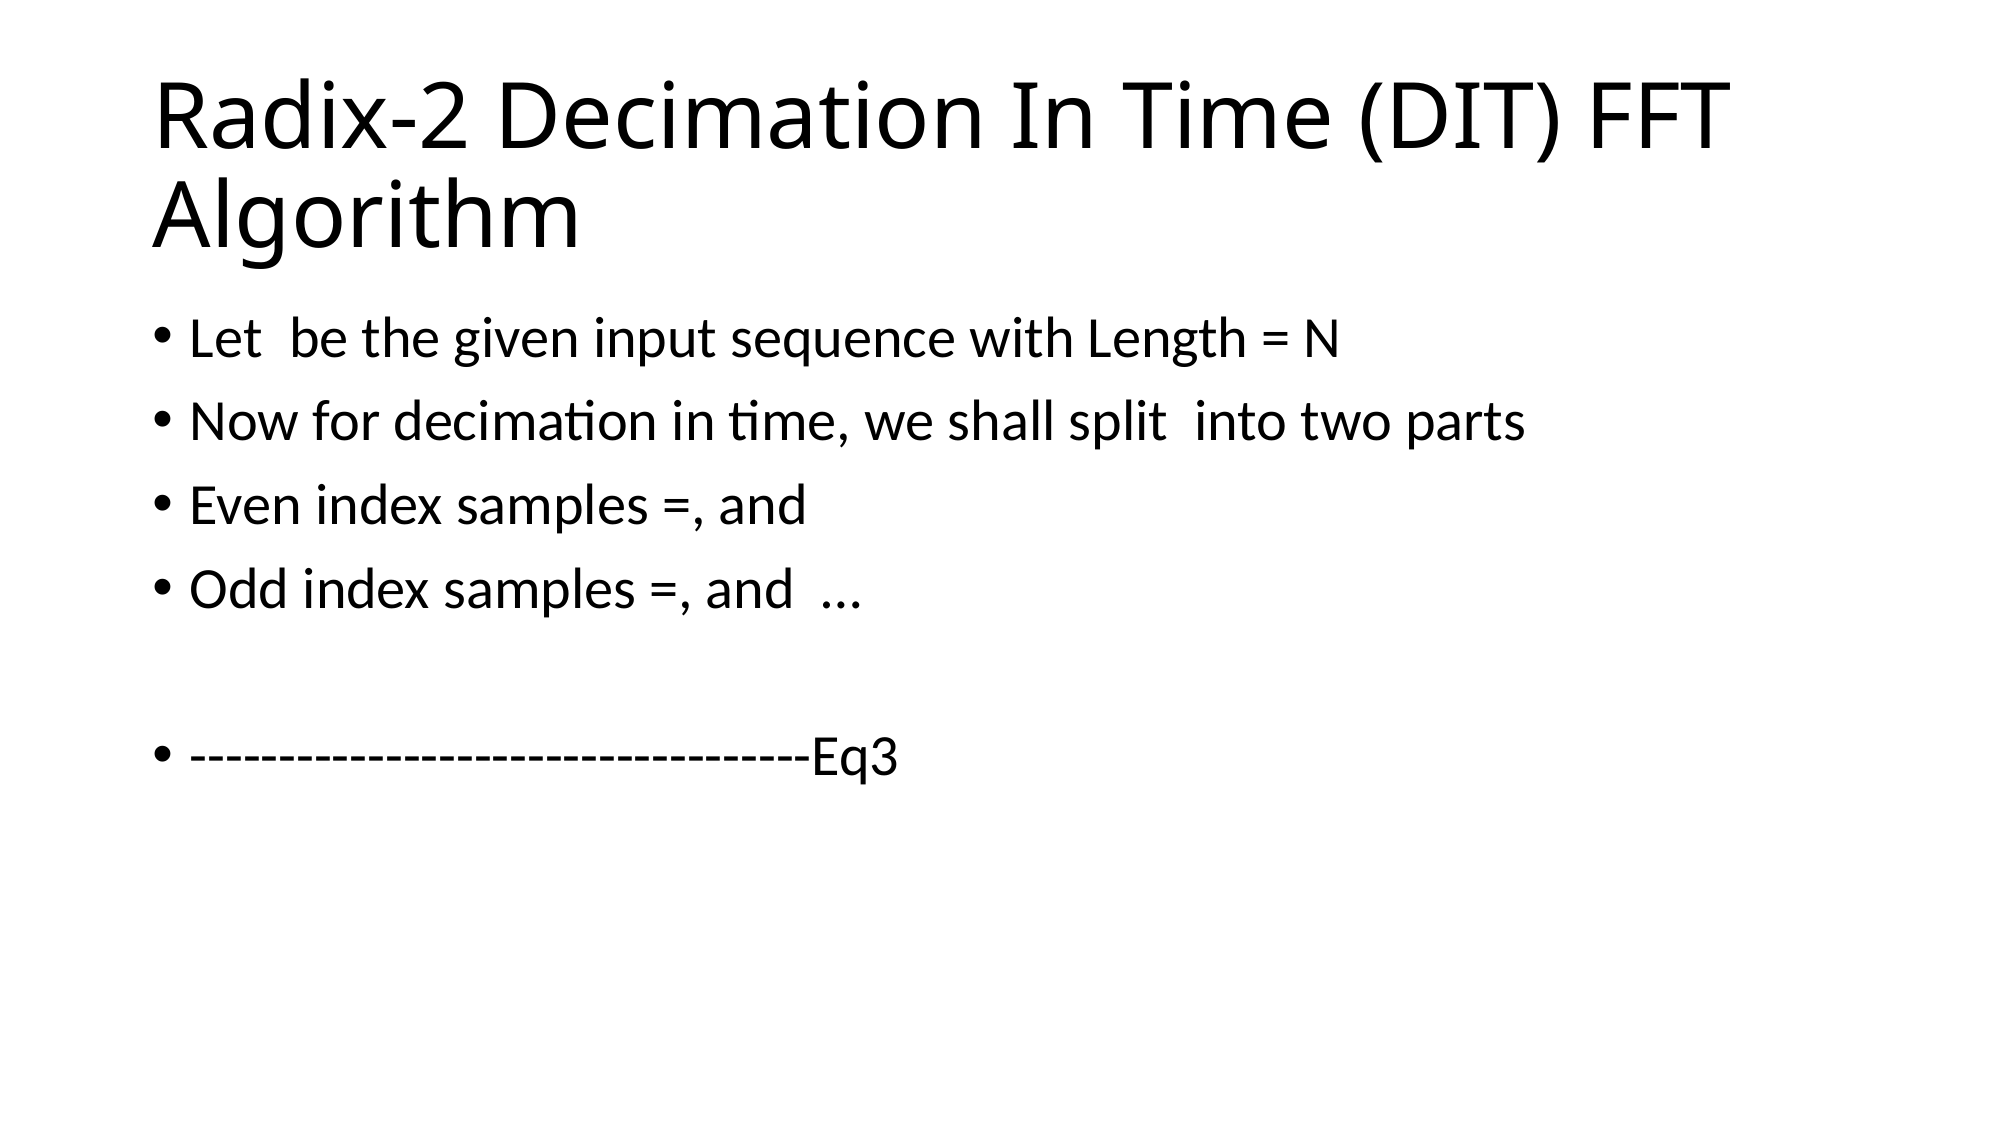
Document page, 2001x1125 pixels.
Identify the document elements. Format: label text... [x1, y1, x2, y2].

title Radix-2 Decimation In Time (DIT) FFT Algorithm [137, 59, 1863, 278]
